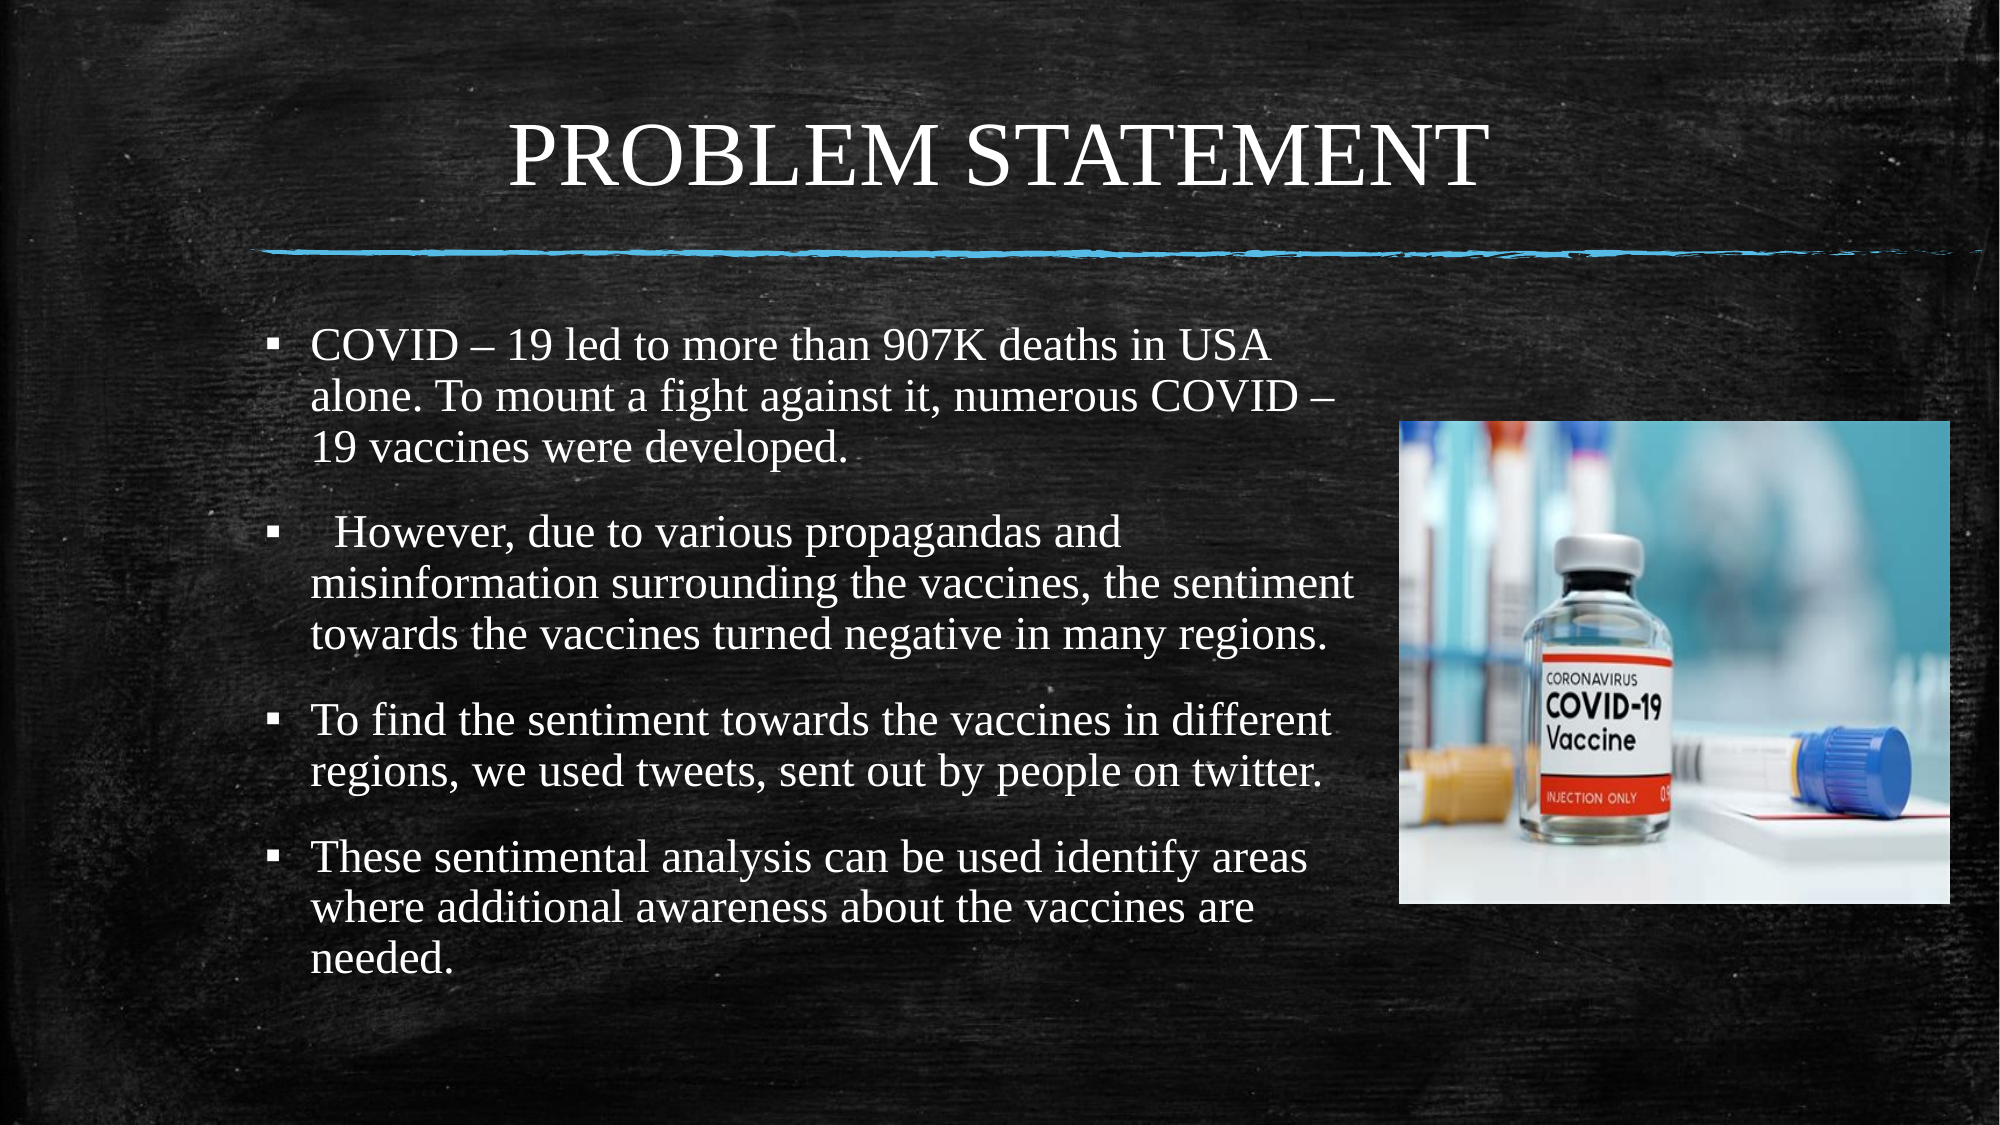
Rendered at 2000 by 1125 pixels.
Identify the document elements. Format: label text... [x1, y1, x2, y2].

list COVID – 19 led to more than 907K deaths in USA alone. To mount a fight against it, numerous COVID – 19 vaccines were developed. However, due to various propagandas and misinformation surrounding the vaccines, the sentiment towards the vaccines turned negative in many regions. To find the sentiment towards the vaccines in different regions, we used tweets, sent out by people on twitter. These sentimental analysis can be used identify areas where additional awareness about the vaccines are needed. [249, 312, 1375, 1013]
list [1399, 421, 1950, 904]
title PROBLEM STATEMENT [249, 45, 1750, 213]
